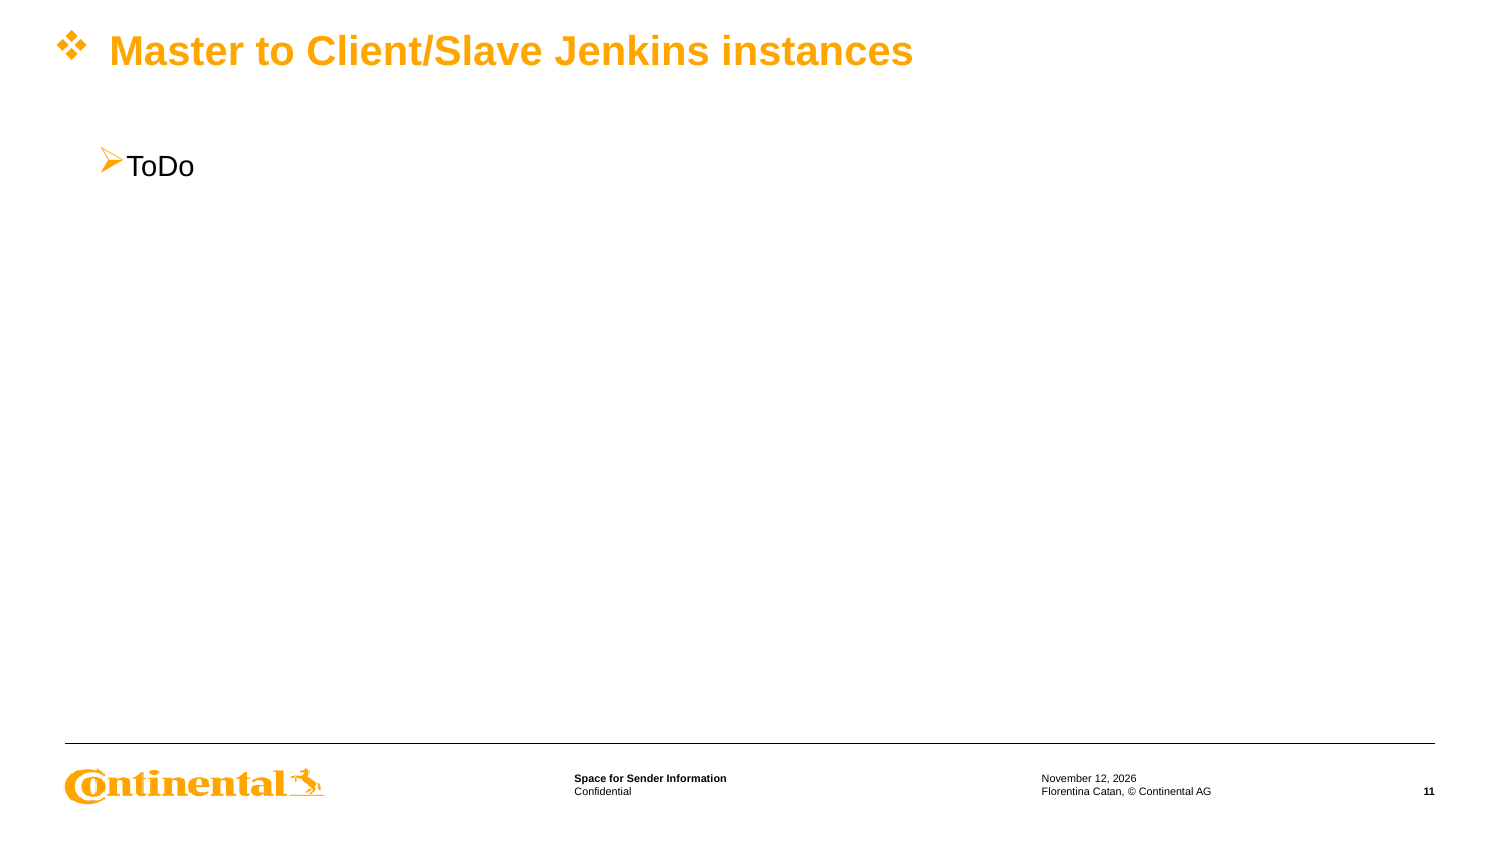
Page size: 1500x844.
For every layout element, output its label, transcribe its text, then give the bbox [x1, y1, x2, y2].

list ToDo [53, 92, 1436, 753]
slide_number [1041, 765, 1371, 784]
slide_number 11 [1376, 784, 1436, 803]
title Master to Client/Slave Jenkins instances [53, 12, 1459, 92]
footer Florentina Catan, © Continental AG [1041, 784, 1371, 803]
